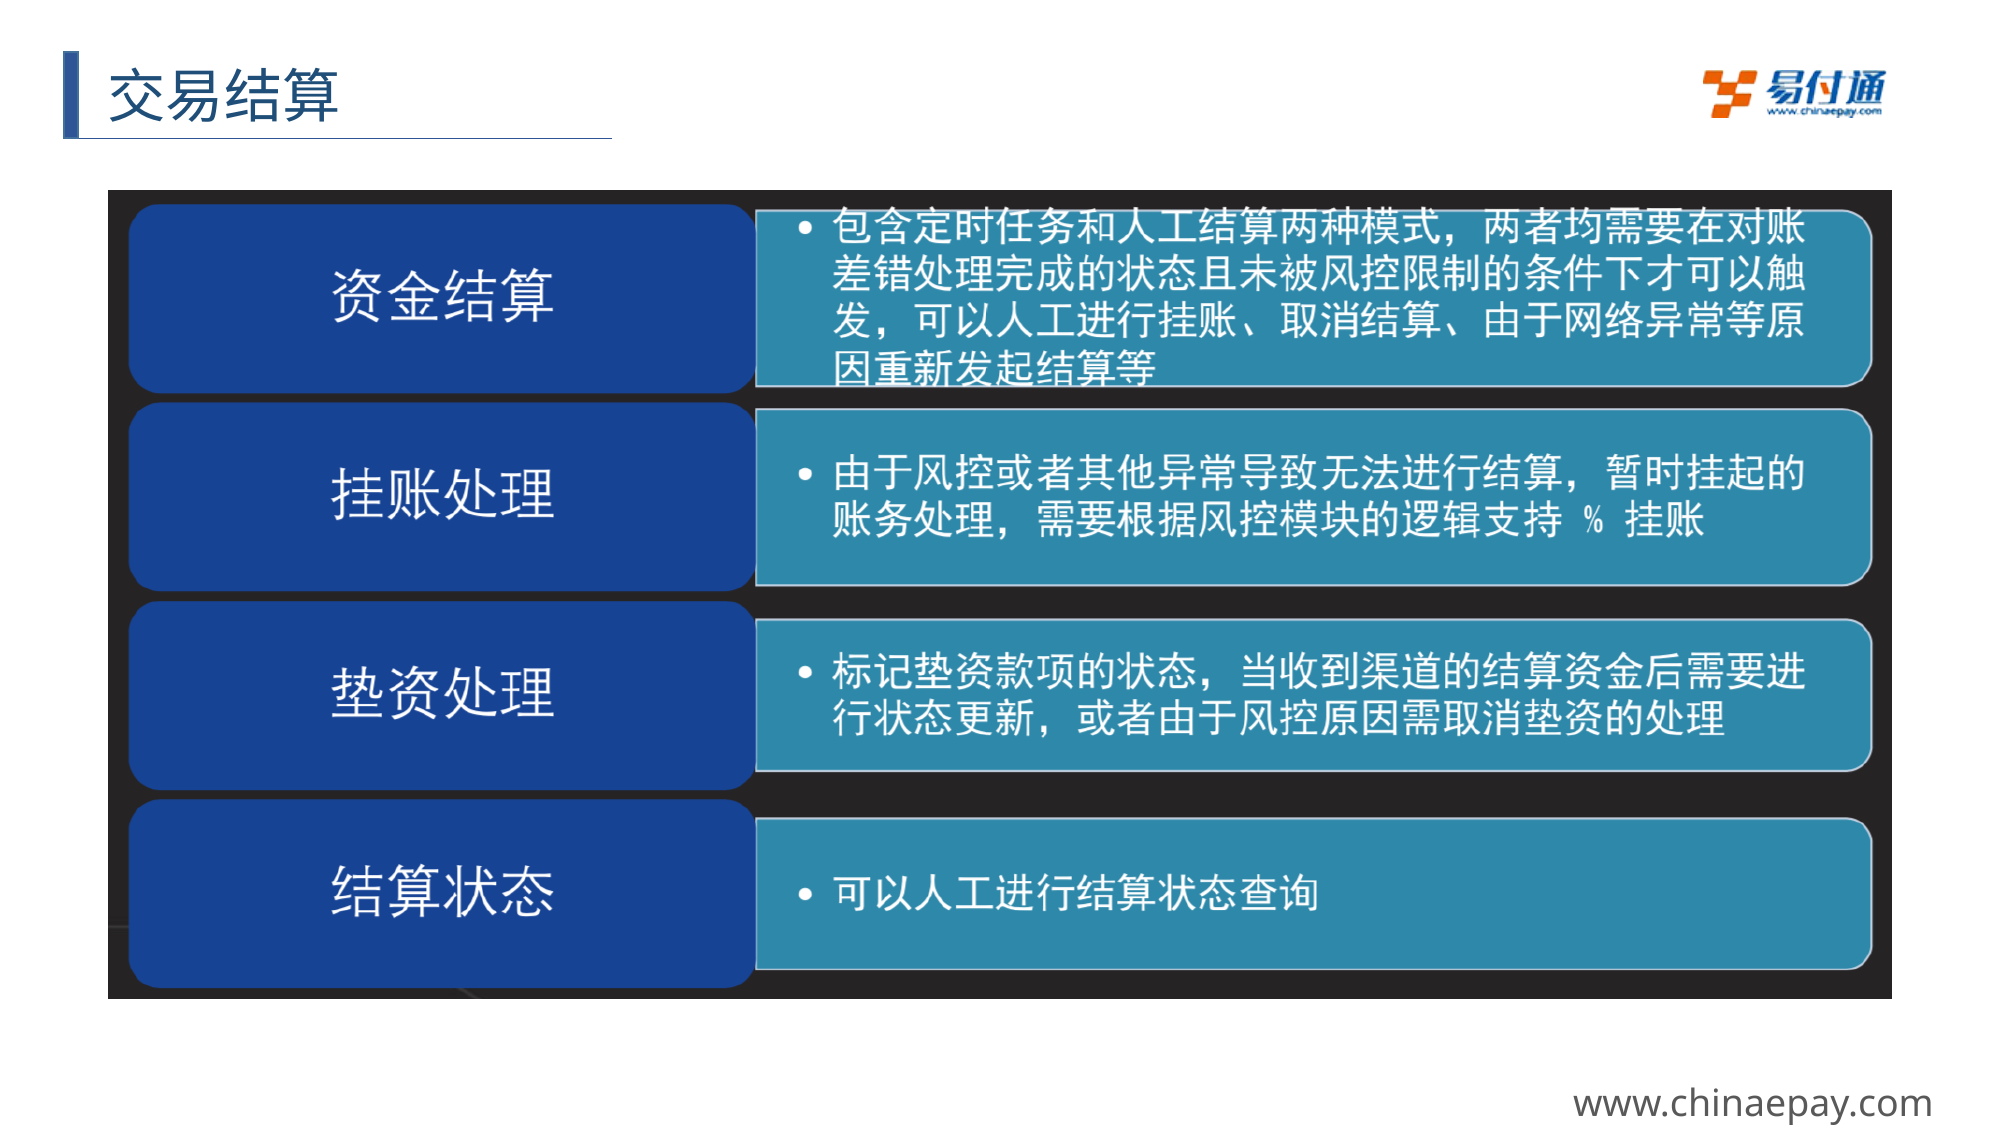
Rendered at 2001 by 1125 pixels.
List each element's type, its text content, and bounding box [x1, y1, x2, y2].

text_box [63, 51, 79, 139]
picture [107, 190, 1893, 999]
text_box 交易结算 [100, 51, 790, 137]
picture [1703, 70, 1893, 119]
text_box www.chinaepay.com [1565, 1071, 1968, 1125]
